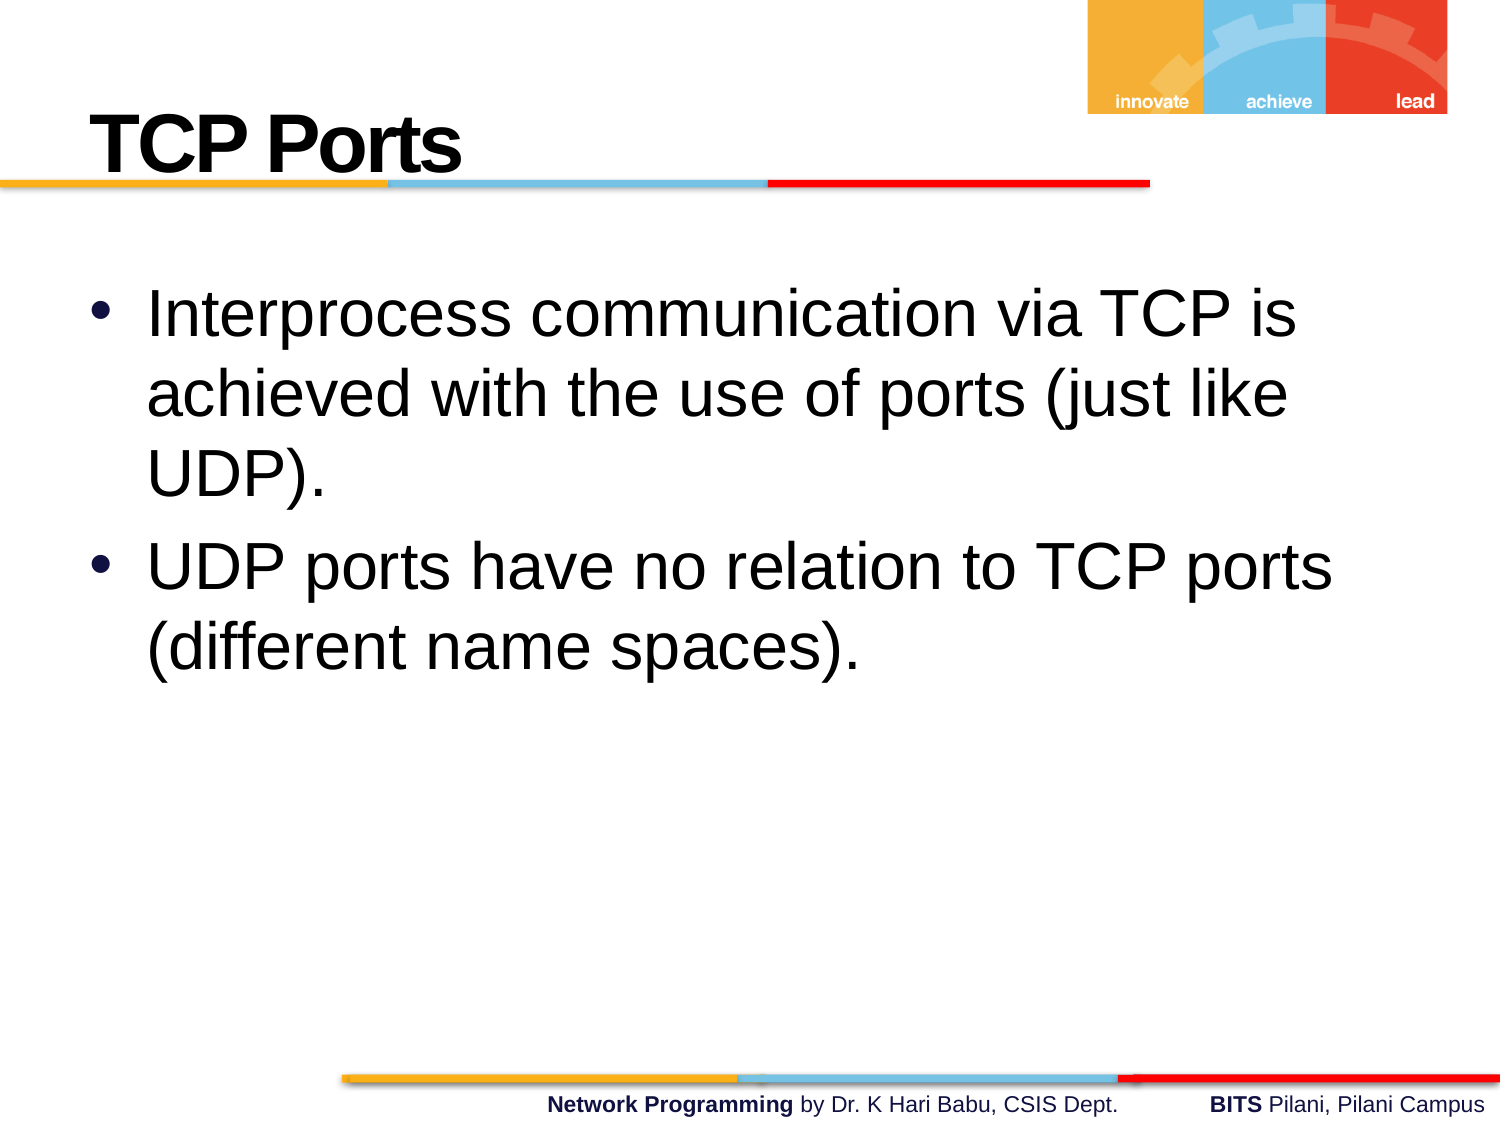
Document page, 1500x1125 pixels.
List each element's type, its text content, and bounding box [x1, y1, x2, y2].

list Interprocess communication via TCP is achieved with the use of ports (just like UDP). UDP ports have no relation to TCP ports (different name spaces). [74, 262, 1426, 1006]
title TCP Ports [75, 45, 1425, 233]
picture [1087, 0, 1448, 114]
